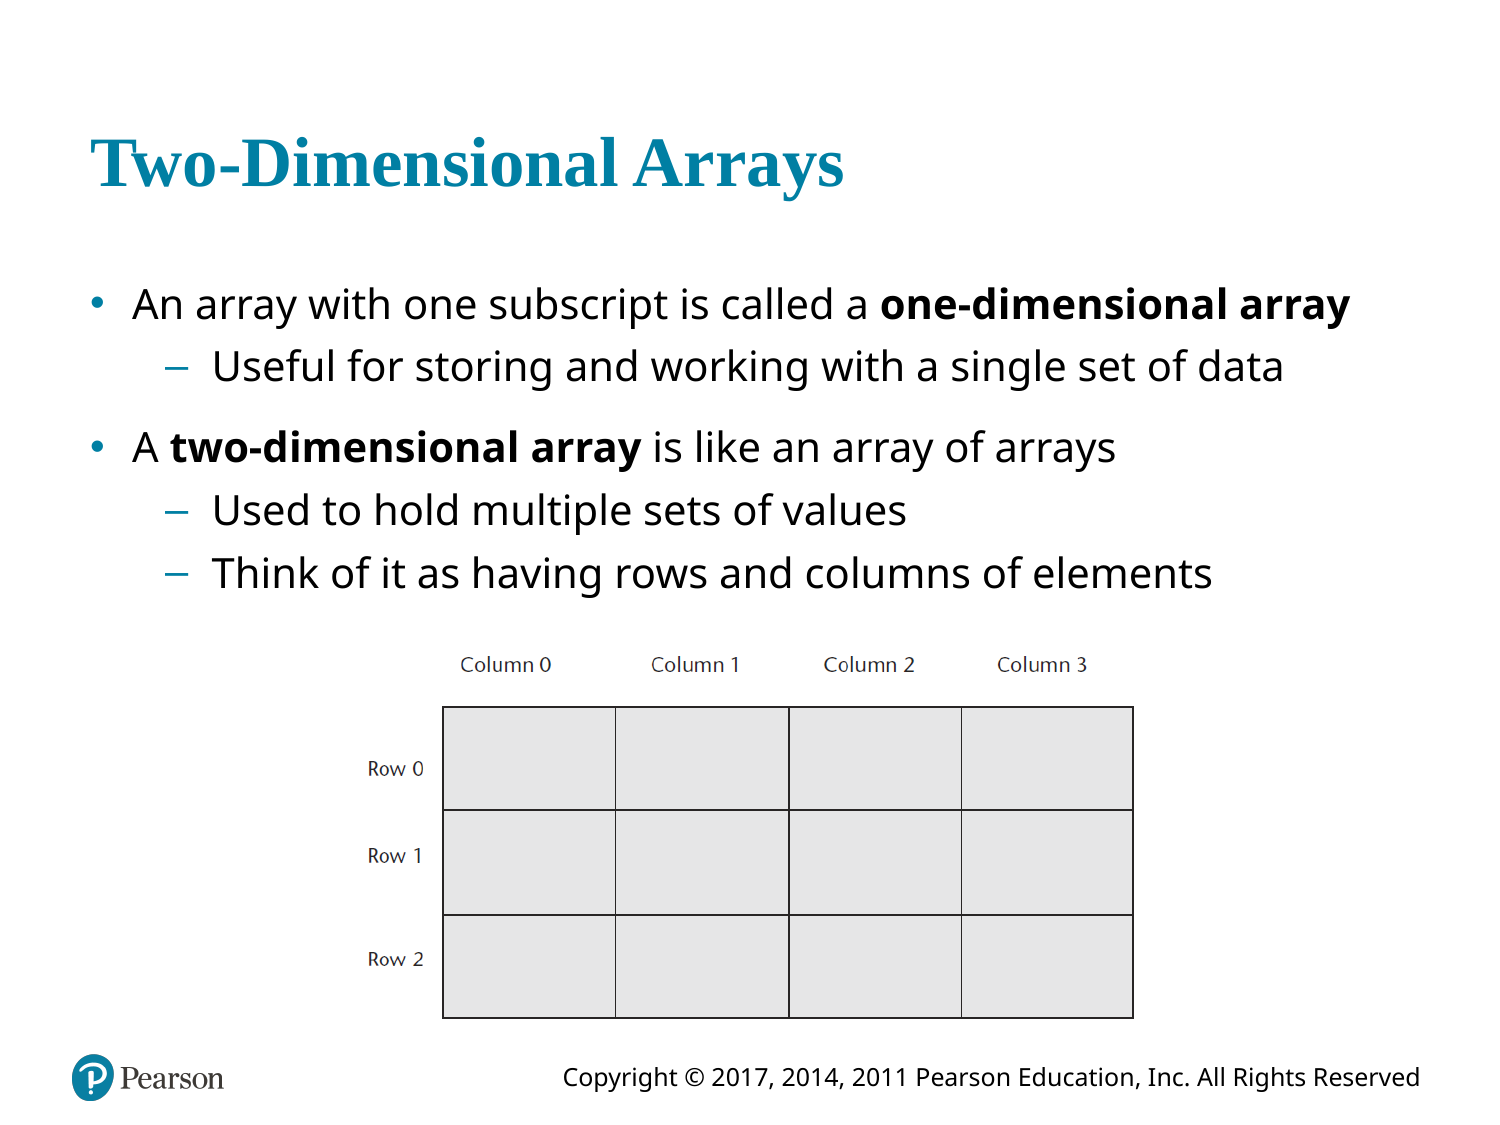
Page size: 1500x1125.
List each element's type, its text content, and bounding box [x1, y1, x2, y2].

picture [72, 1054, 88, 1070]
picture [98, 1054, 224, 1101]
picture [80, 1063, 106, 1088]
picture [346, 637, 1154, 1042]
picture [72, 1087, 83, 1101]
title Two-Dimensional Arrays [75, 0, 1425, 216]
list An array with one subscript is called a one-dimensional array Useful for storing and working with a single set of data A two-dimensional array is like an array of arrays Used to hold multiple sets of values Think of it as having rows and columns of elements [75, 262, 1425, 931]
